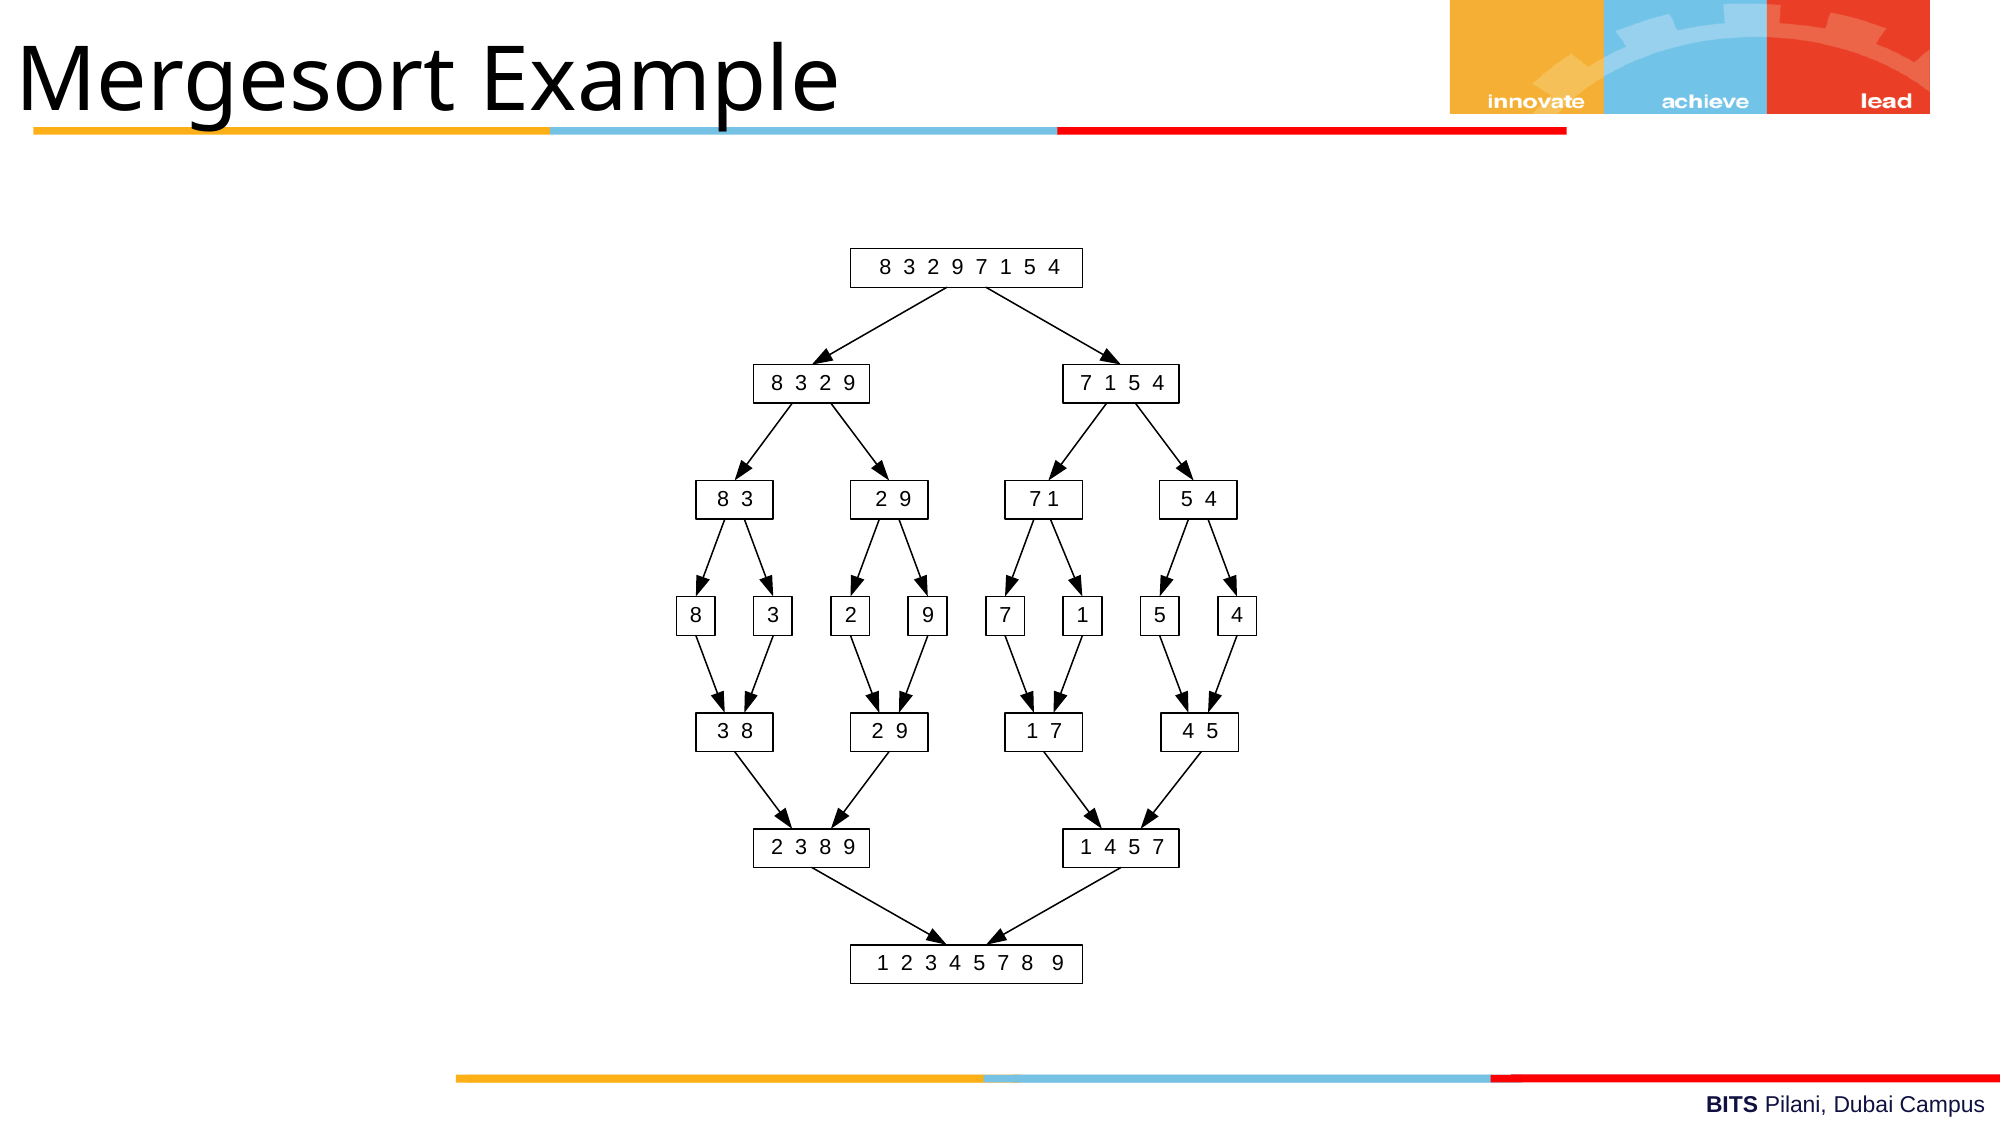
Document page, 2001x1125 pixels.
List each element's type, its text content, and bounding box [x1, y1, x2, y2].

picture [1449, 0, 1930, 114]
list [671, 244, 1262, 988]
title Mergesort Example [0, 24, 1660, 138]
